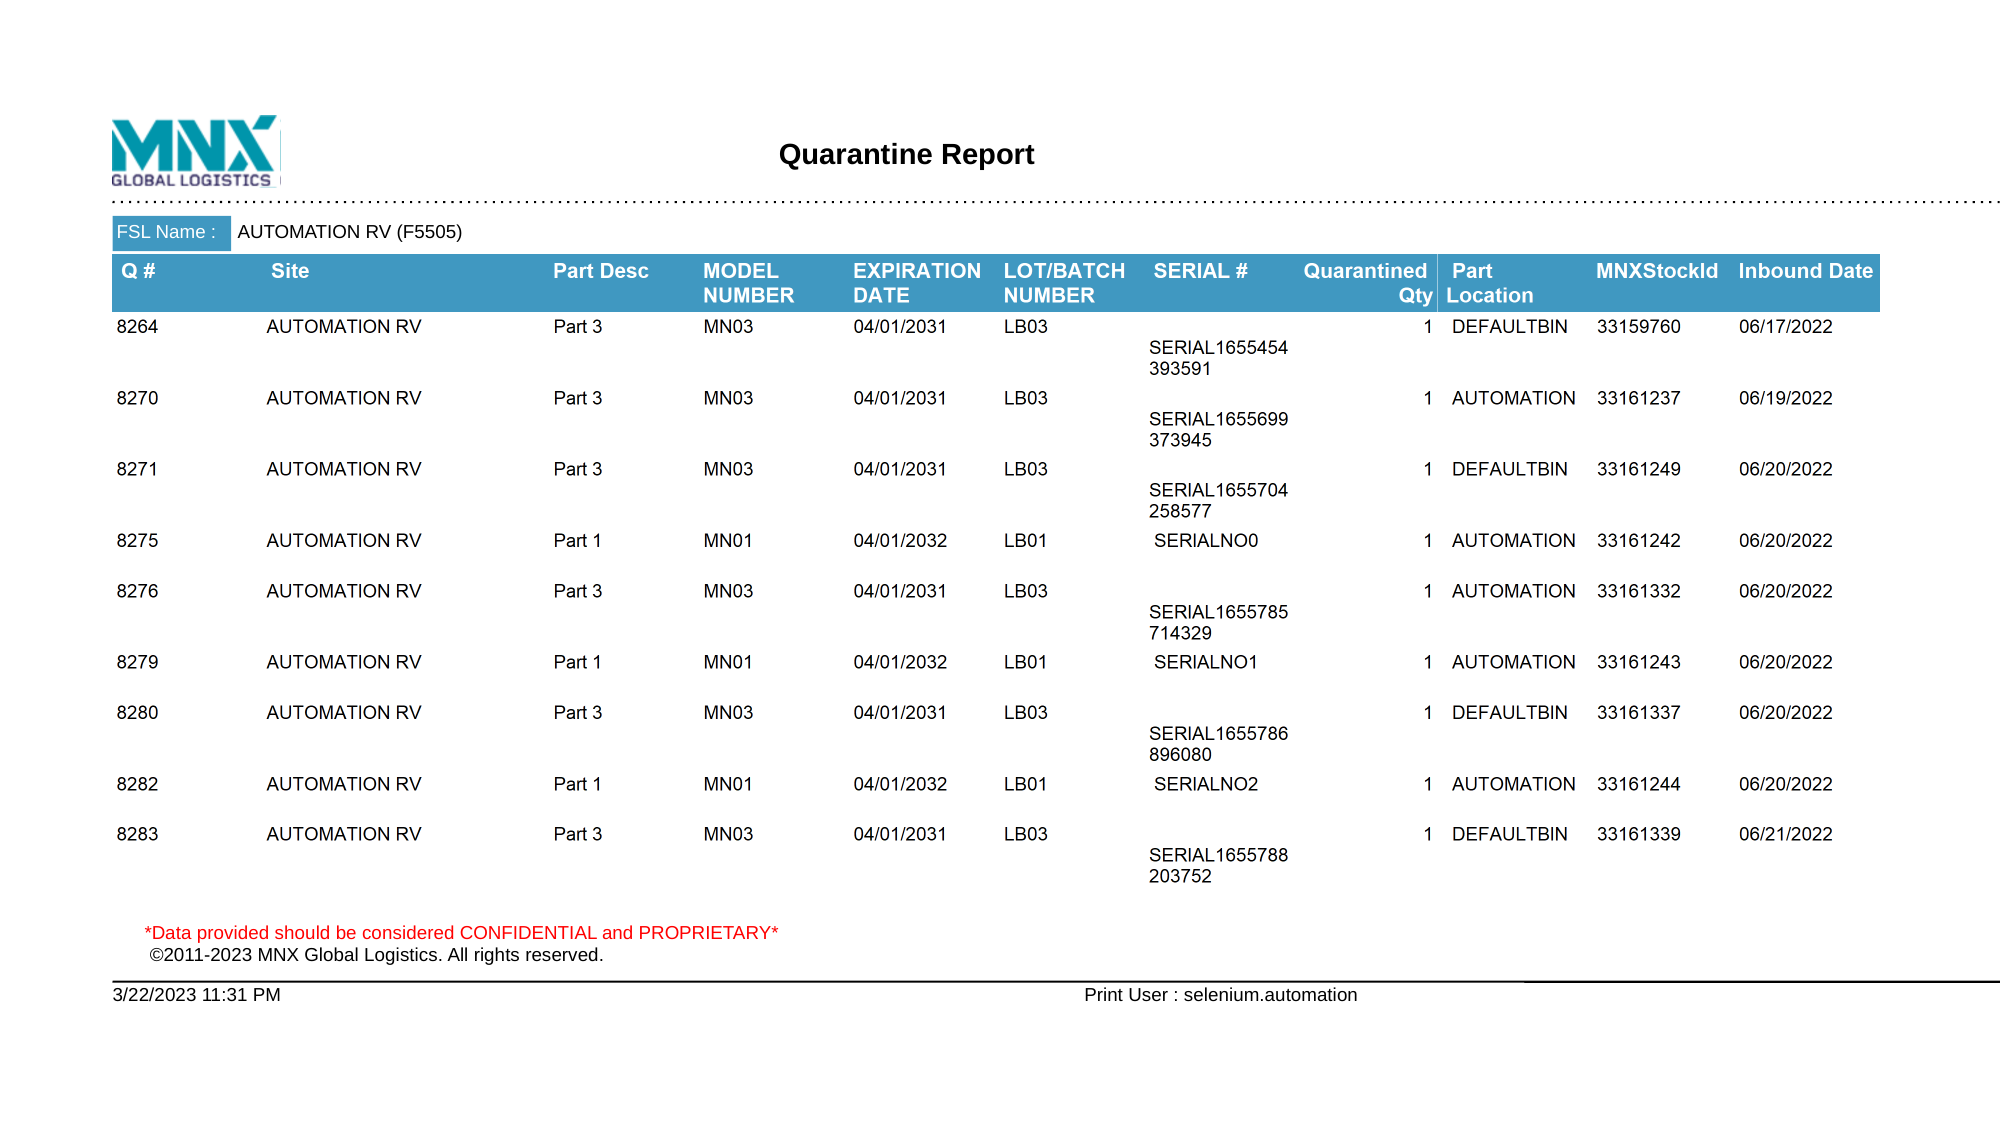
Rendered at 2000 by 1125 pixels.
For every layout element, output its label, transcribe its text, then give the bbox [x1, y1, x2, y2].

picture [112, 115, 323, 188]
picture [112, 254, 1880, 892]
text_box *Data provided should be considered CONFIDENTIAL and PROPRIETARY* [144, 920, 1158, 942]
text_box FSL Name : [112, 215, 232, 252]
text_box AUTOMATION RV (F5505) [233, 215, 669, 251]
text_box Quarantine Report [562, 131, 1252, 173]
text_box ©2011-2023 MNX Global Logistics. All rights reserved. [144, 942, 1158, 964]
text_box 3/22/2023 11:31 PM [112, 983, 343, 1013]
text_box Print User : selenium.automation [1055, 983, 1387, 1013]
